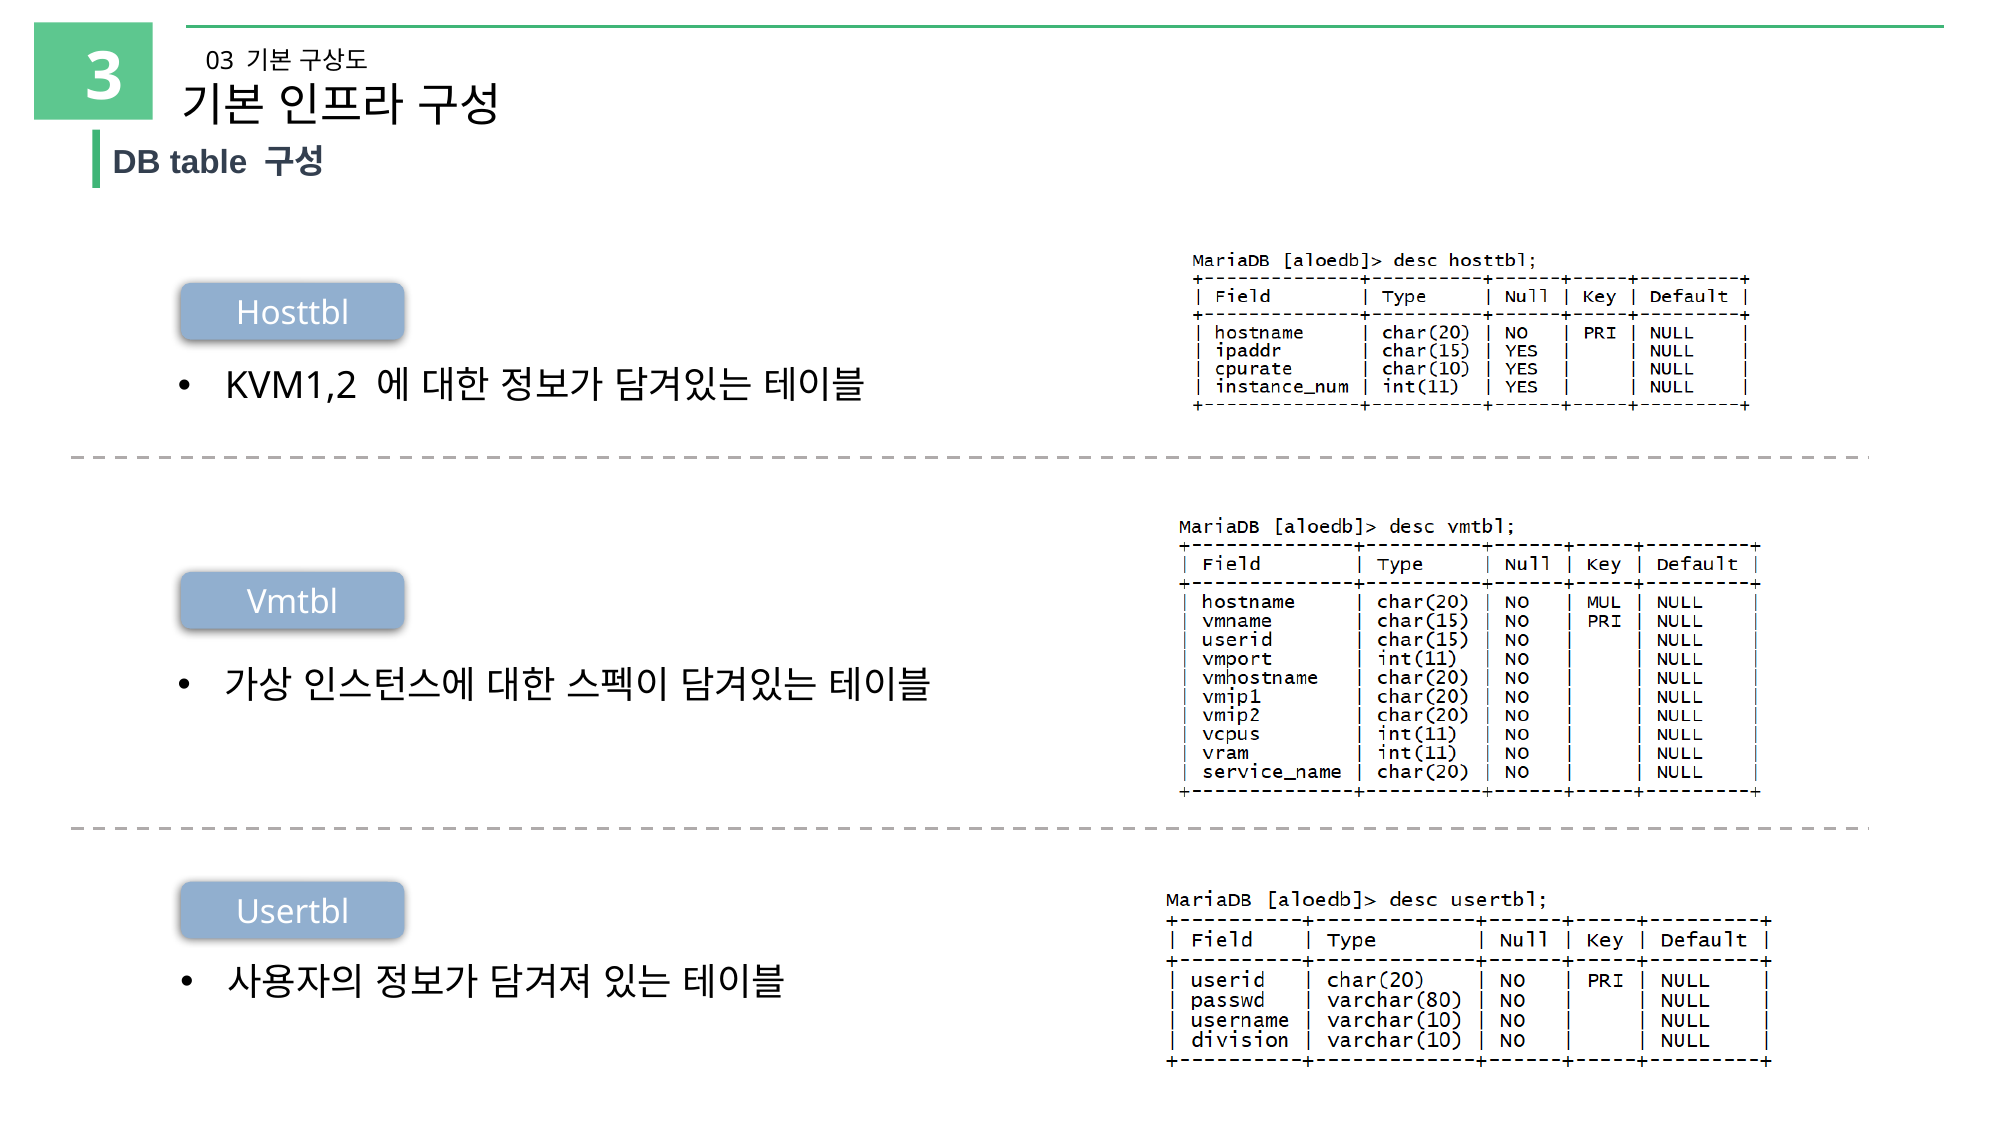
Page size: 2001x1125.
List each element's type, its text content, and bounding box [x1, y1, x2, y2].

text_box Usertbl [180, 881, 405, 939]
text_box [33, 22, 1944, 189]
picture [1187, 247, 1750, 415]
text_box Vmtbl [180, 571, 405, 629]
picture [1176, 511, 1761, 801]
text_box KVM1,2 에 대한 정보가 담겨있는 테이블 [163, 354, 882, 414]
text_box 가상 인스턴스에 대한 스펙이 담겨있는 테이블 [162, 653, 948, 714]
text_box Hosttbl [180, 282, 405, 340]
picture [1164, 884, 1773, 1071]
text_box 사용자의 정보가 담겨져 있는 테이블 [165, 951, 802, 1011]
